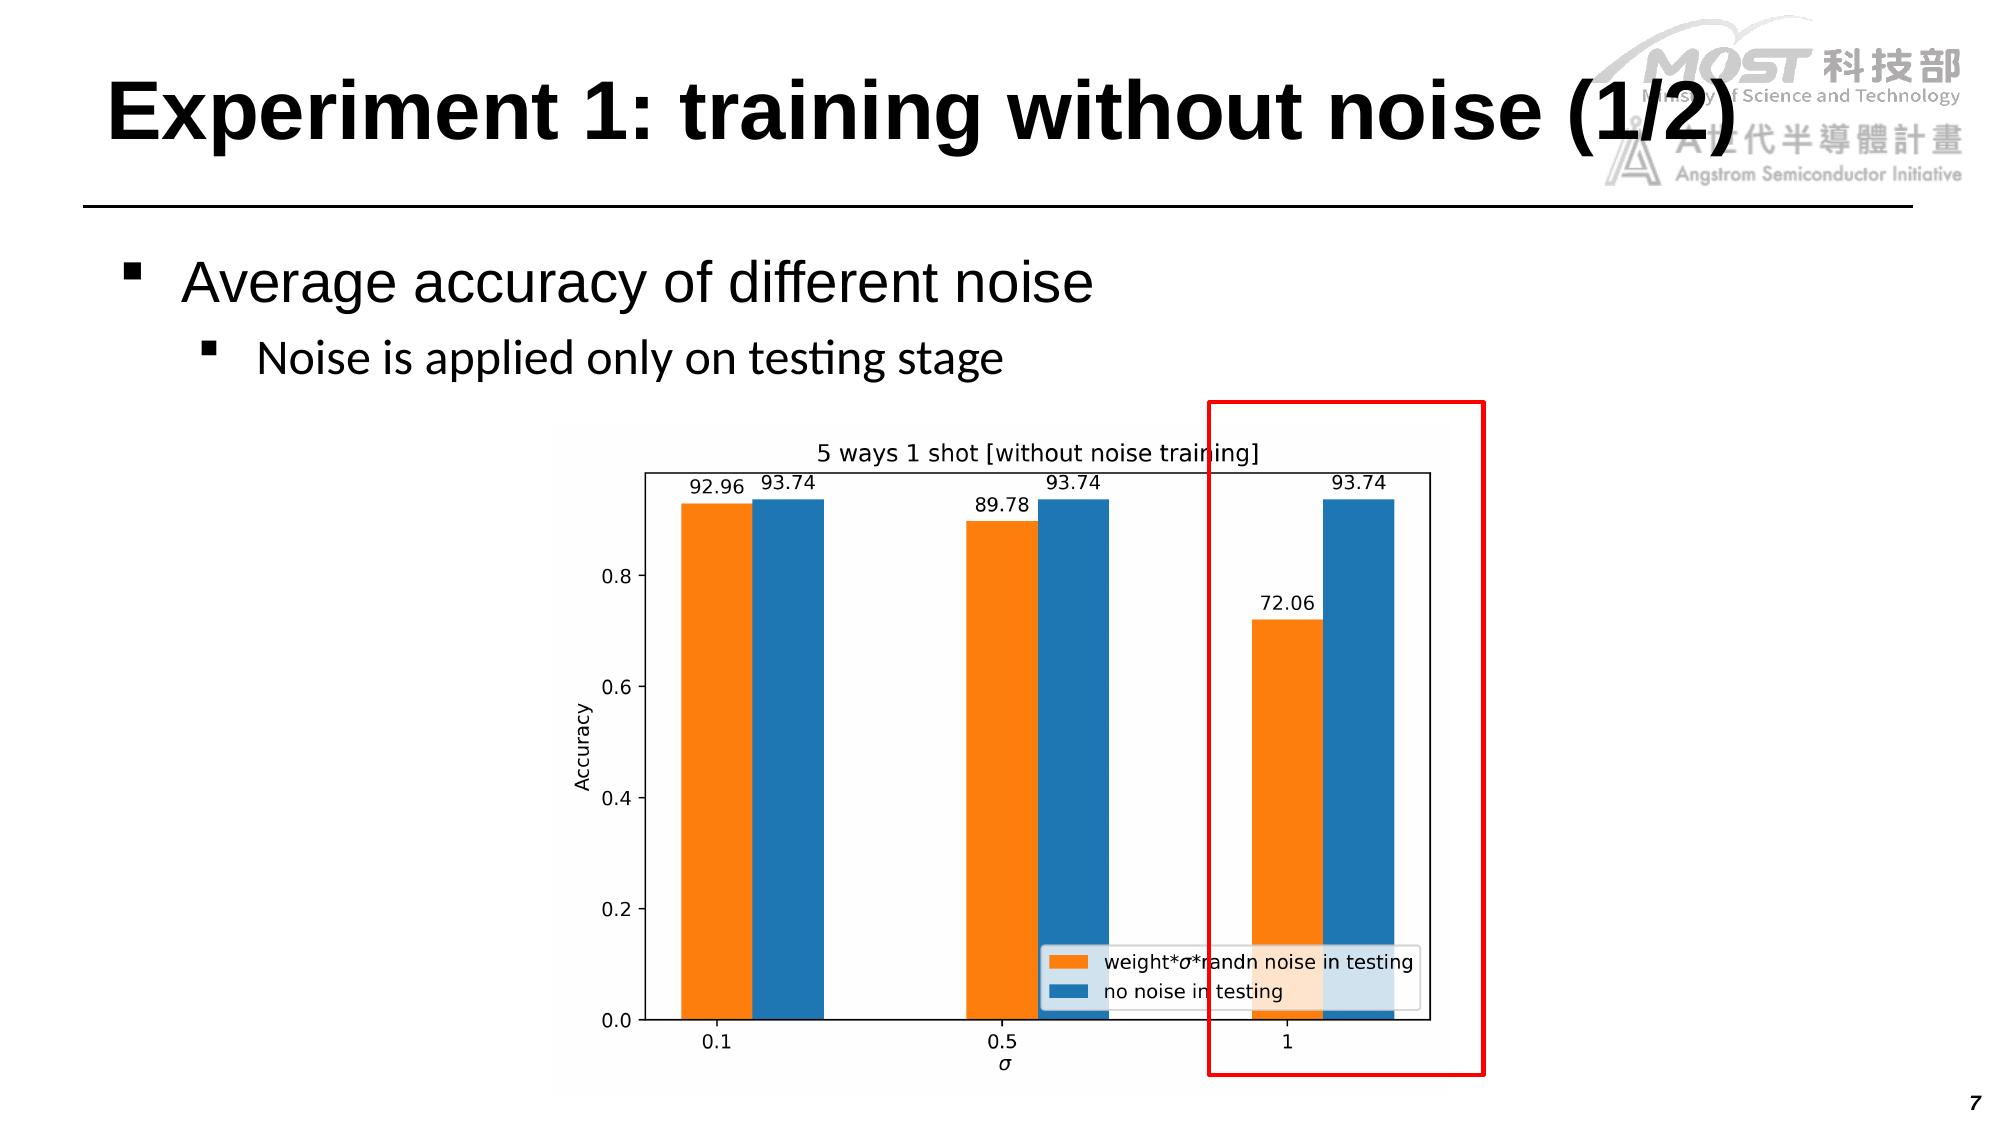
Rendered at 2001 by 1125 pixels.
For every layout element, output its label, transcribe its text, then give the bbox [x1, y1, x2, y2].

list Average accuracy of different noise Noise is applied only on testing stage [91, 236, 1913, 1075]
text_box [1207, 400, 1486, 1077]
title Experiment 1: training without noise (1/2) [91, 30, 1913, 196]
picture [1560, 0, 2001, 219]
picture [553, 421, 1451, 1095]
